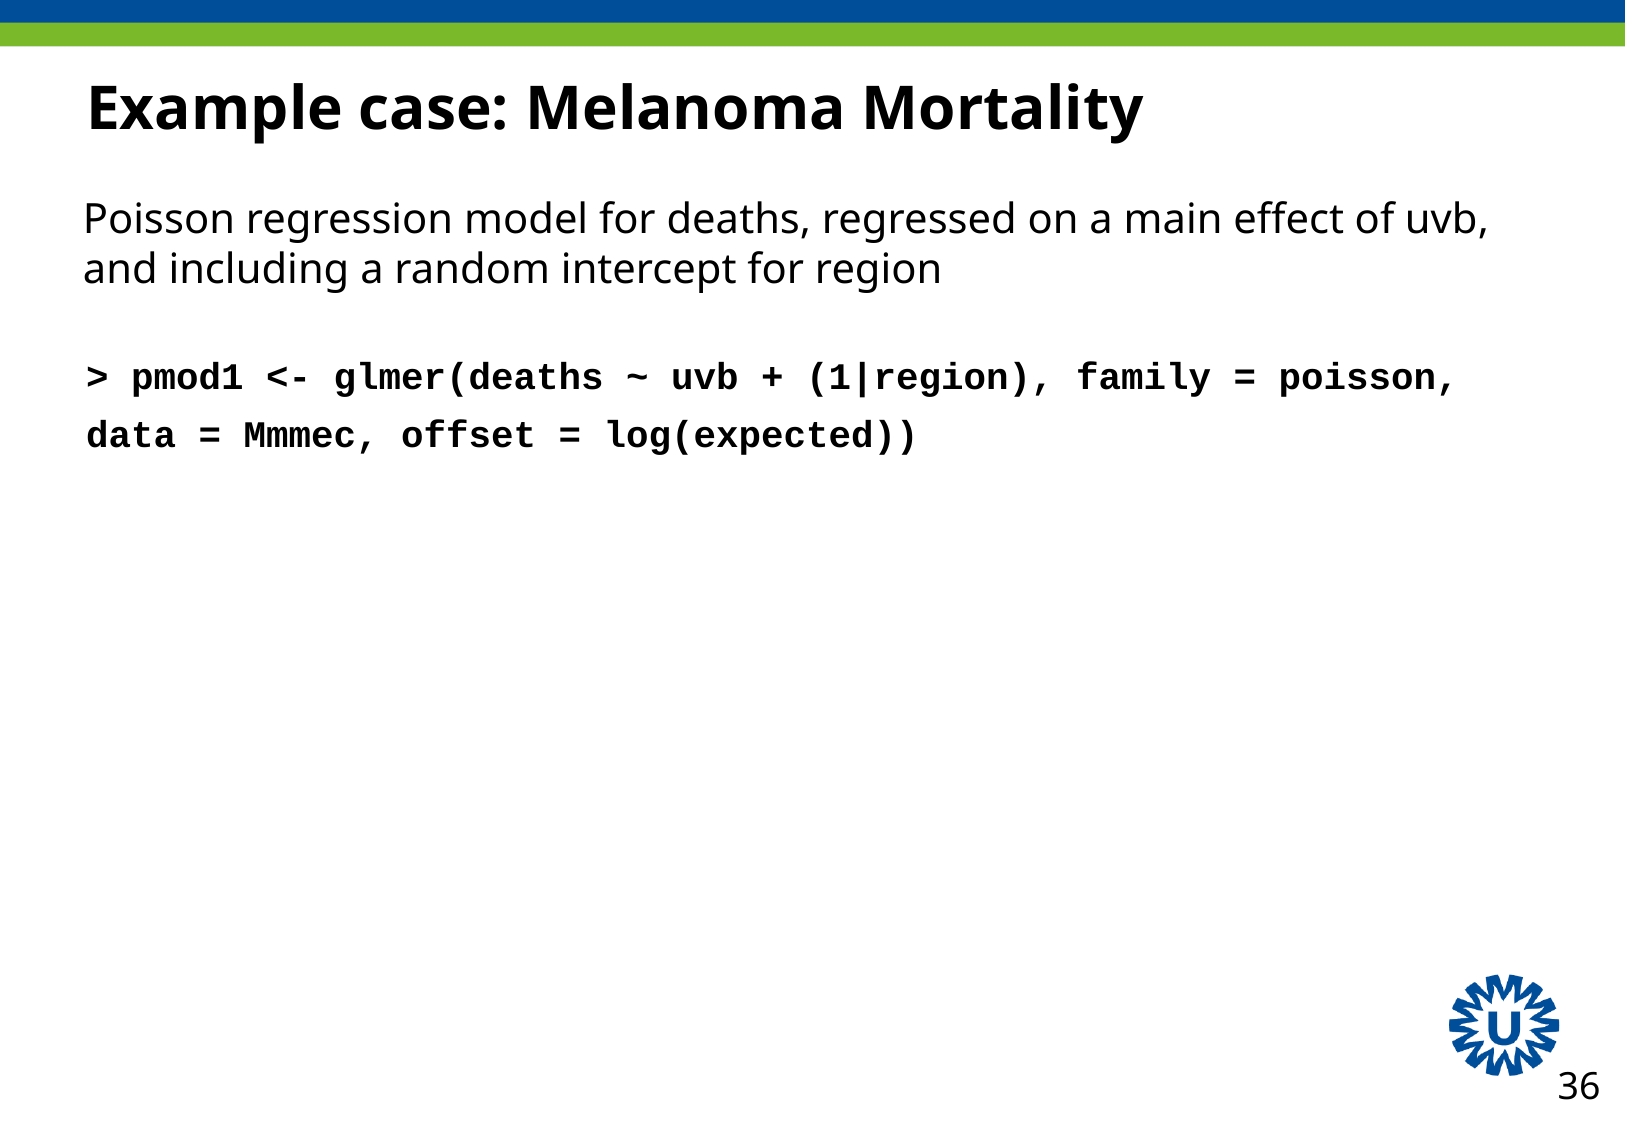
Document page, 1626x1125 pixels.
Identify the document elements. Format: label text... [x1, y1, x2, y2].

list > pmod1 <- glmer(deaths ~ uvb + (1|region), family = poisson, data = Mmmec, offset = log(expected)) [70, 290, 1555, 953]
list Poisson regression model for deaths, regressed on a main effect of uvb, and including a random intercept for region [68, 184, 1557, 268]
title Example case: Melanoma Mortality [70, 60, 1555, 161]
slide_number 36 [1265, 1057, 1616, 1118]
picture [0, 0, 1625, 1125]
